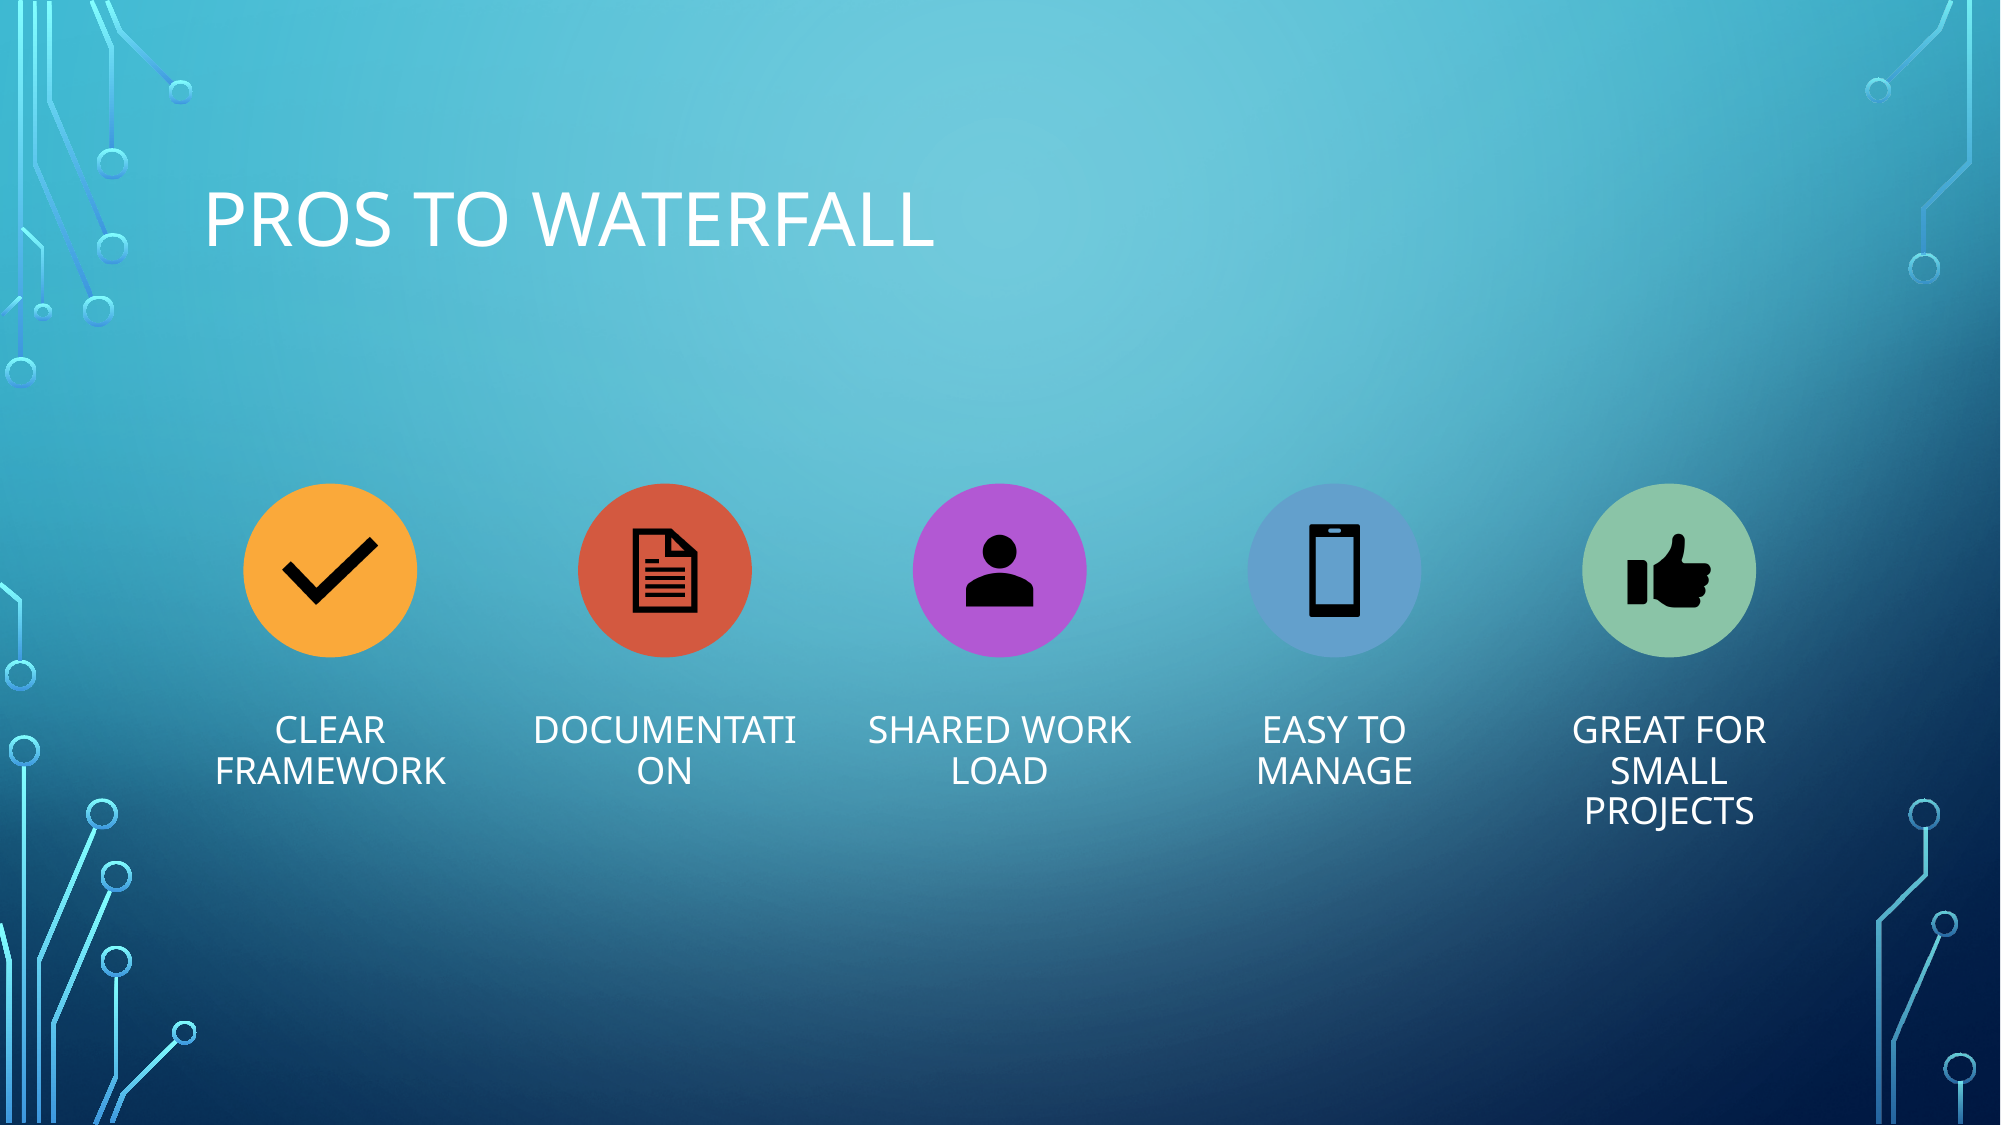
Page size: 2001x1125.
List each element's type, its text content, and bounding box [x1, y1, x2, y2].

title Pros to Waterfall [187, 101, 1813, 344]
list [186, 396, 1813, 913]
